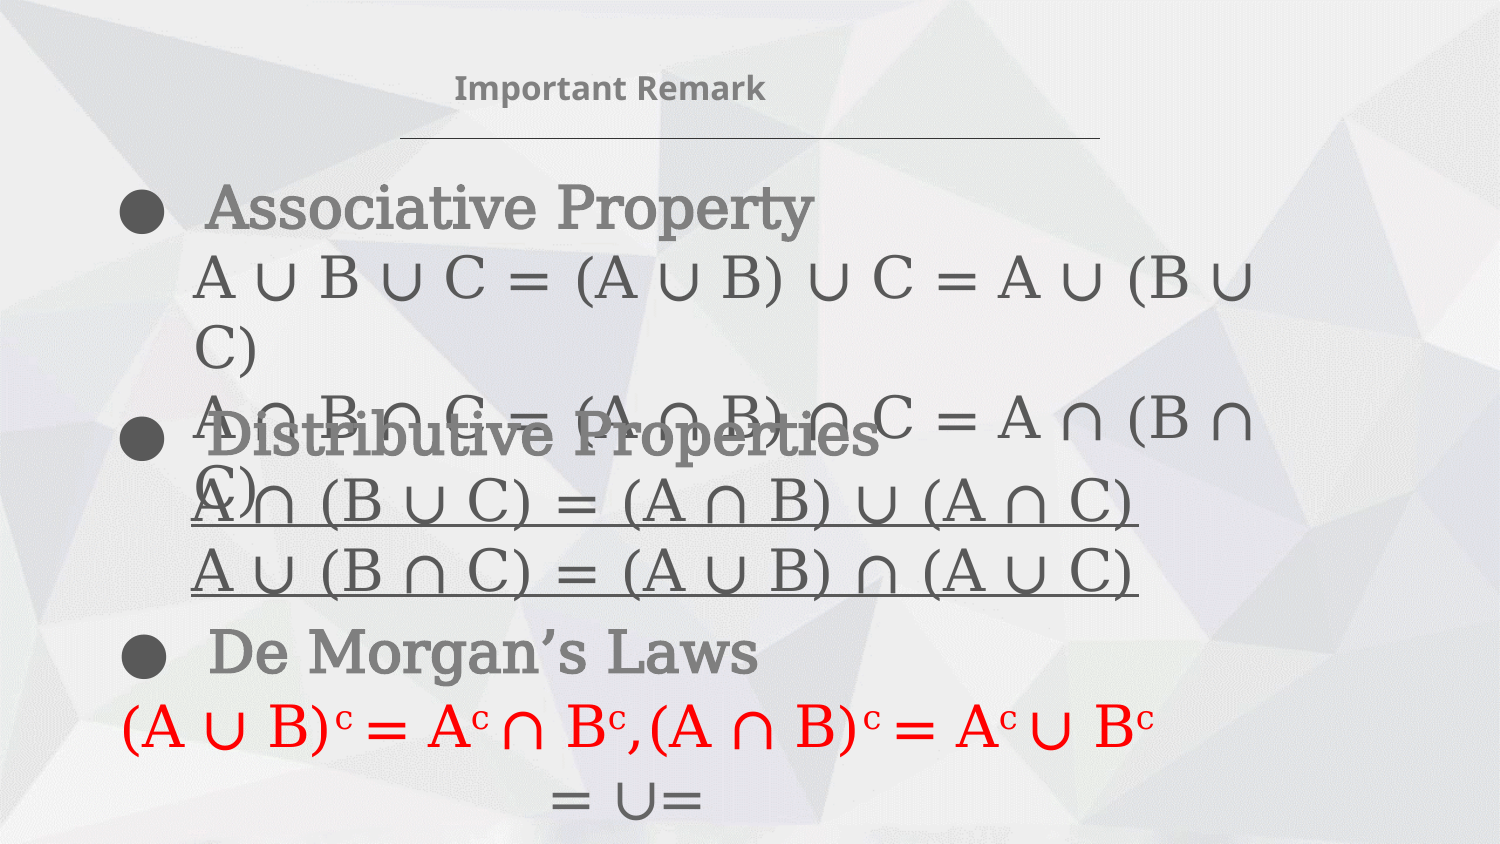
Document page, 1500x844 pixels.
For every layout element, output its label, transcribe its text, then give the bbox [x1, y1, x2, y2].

text_box ● Distributive Properties [100, 388, 1243, 474]
text_box ● Associative Property [100, 161, 1243, 247]
text_box ● De Morgan’s Laws [102, 606, 1245, 692]
text_box A ∩ (B ∪ C) = (A ∩ B) ∪ (A ∩ C) A ∪ (B ∩ C) = (A ∪ B) ∩ (A ∪ C) [176, 455, 1319, 611]
picture [0, 0, 1500, 844]
text_box Important Remark [454, 67, 1034, 108]
text_box A ∪ B ∪ C = (A ∪ B) ∪ C = A ∪ (B ∪ C) A ∩ B ∩ C = (A ∩ B) ∩ C = A ∩ (B ∩ C) [178, 232, 1322, 528]
